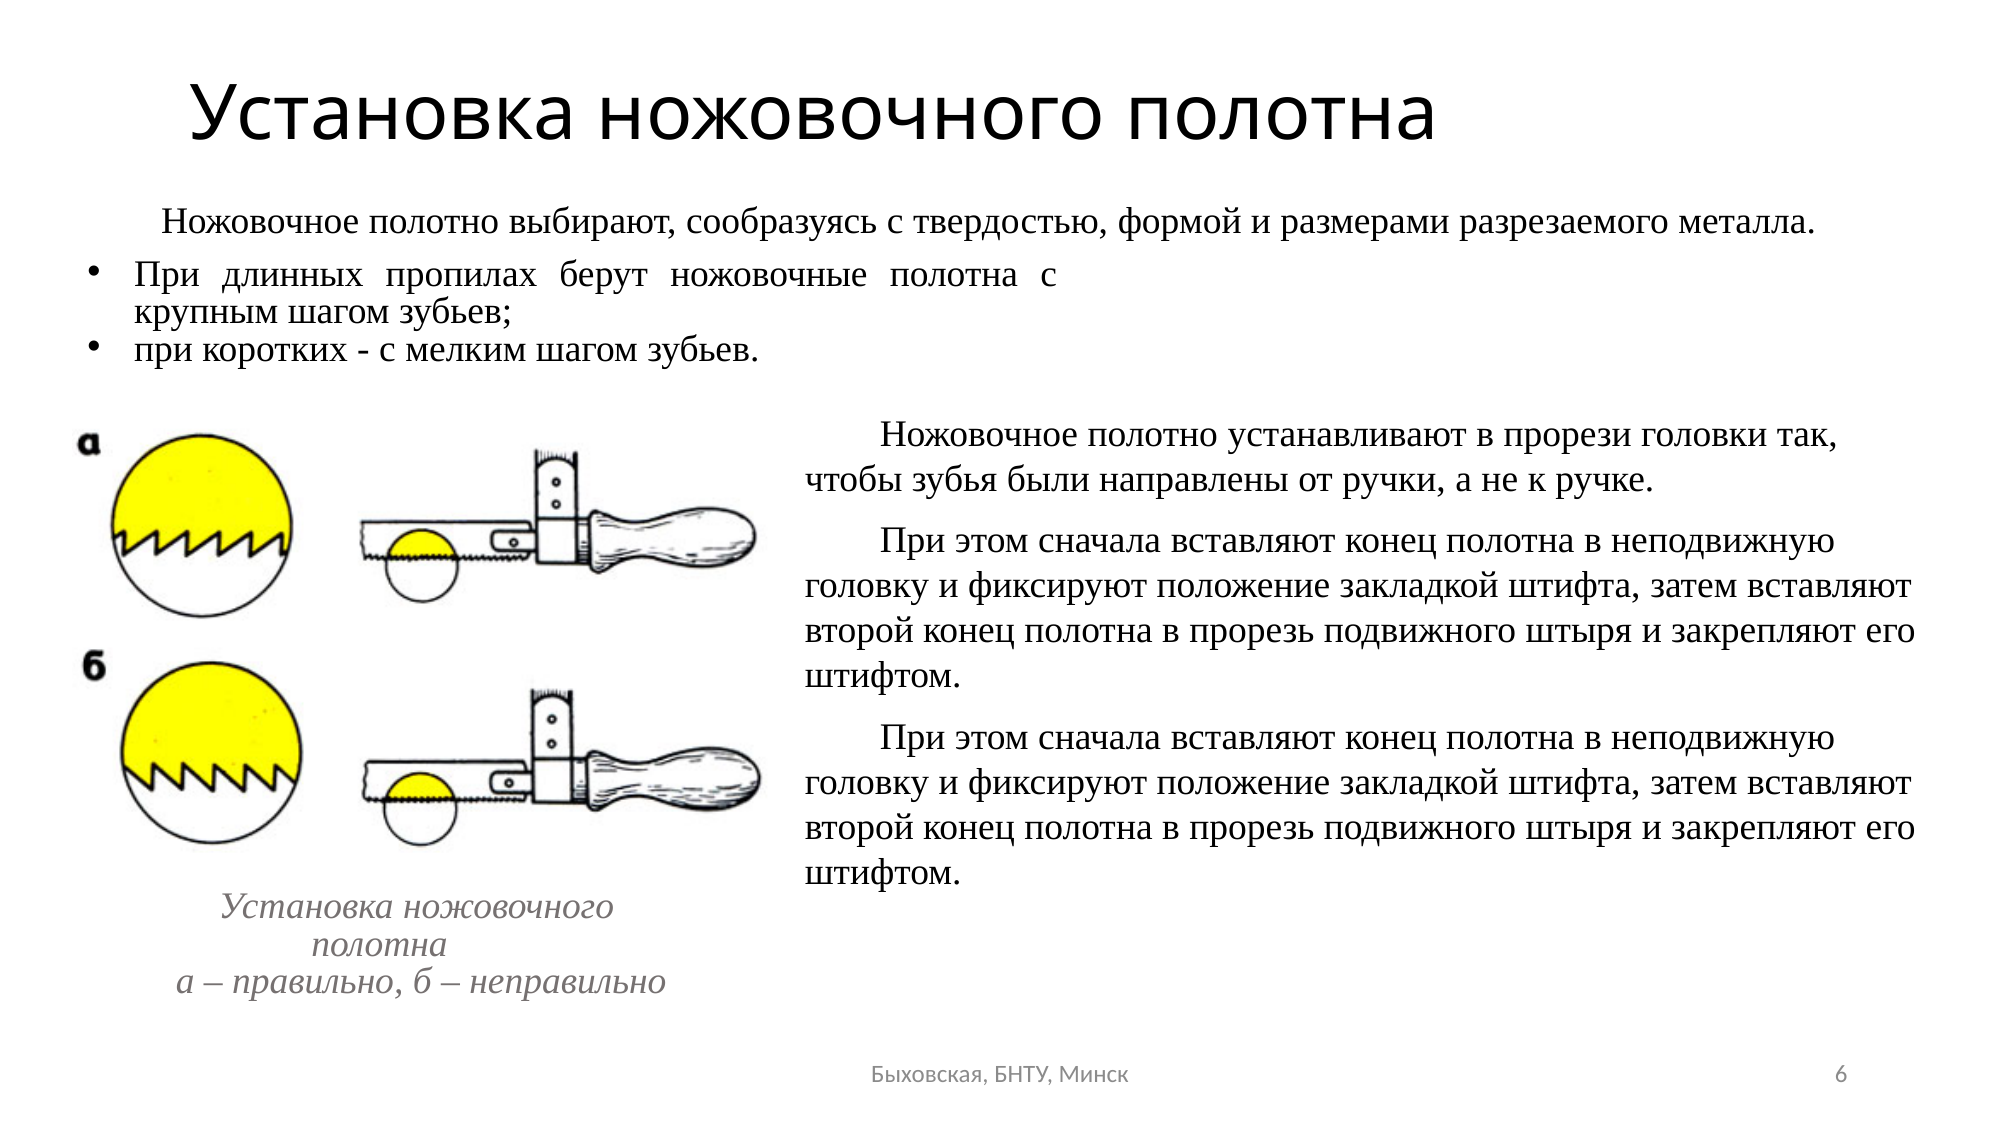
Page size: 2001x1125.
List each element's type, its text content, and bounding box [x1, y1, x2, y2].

text_box При длинных пропилах берут ножовочные полотна с крупным шагом зубьев; при коротких - с мелким шагом зубьев. [72, 248, 1073, 376]
text_box Ножовочное полотно выбирают, сообразуясь с твердостью, формой и размерами разрезаемого металла. [72, 195, 1888, 248]
footer Быховская, БНТУ, Минск [662, 1042, 1338, 1103]
text_box Ножовочное полотно устанавливают в прорези головки так, чтобы зубья были направлены от ручки, а не к ручке. [789, 401, 1939, 507]
text_box Установка ножовочного полотна а – правильно, б – неправильно [72, 881, 687, 1009]
title Установка ножовочного полотна [174, 65, 1825, 165]
text_box При этом сначала вставляют конец полотна в неподвижную головку и фиксируют положение закладкой штифта, затем вставляют второй конец полотна в прорезь подвижного штыря и закрепляют его штифтом. [789, 704, 1939, 900]
text_box При этом сначала вставляют конец полотна в неподвижную головку и фиксируют положение закладкой штифта, затем вставляют второй конец полотна в прорезь подвижного штыря и закрепляют его штифтом. [789, 507, 1939, 703]
picture [72, 416, 776, 858]
slide_number 6 [1412, 1042, 1863, 1103]
